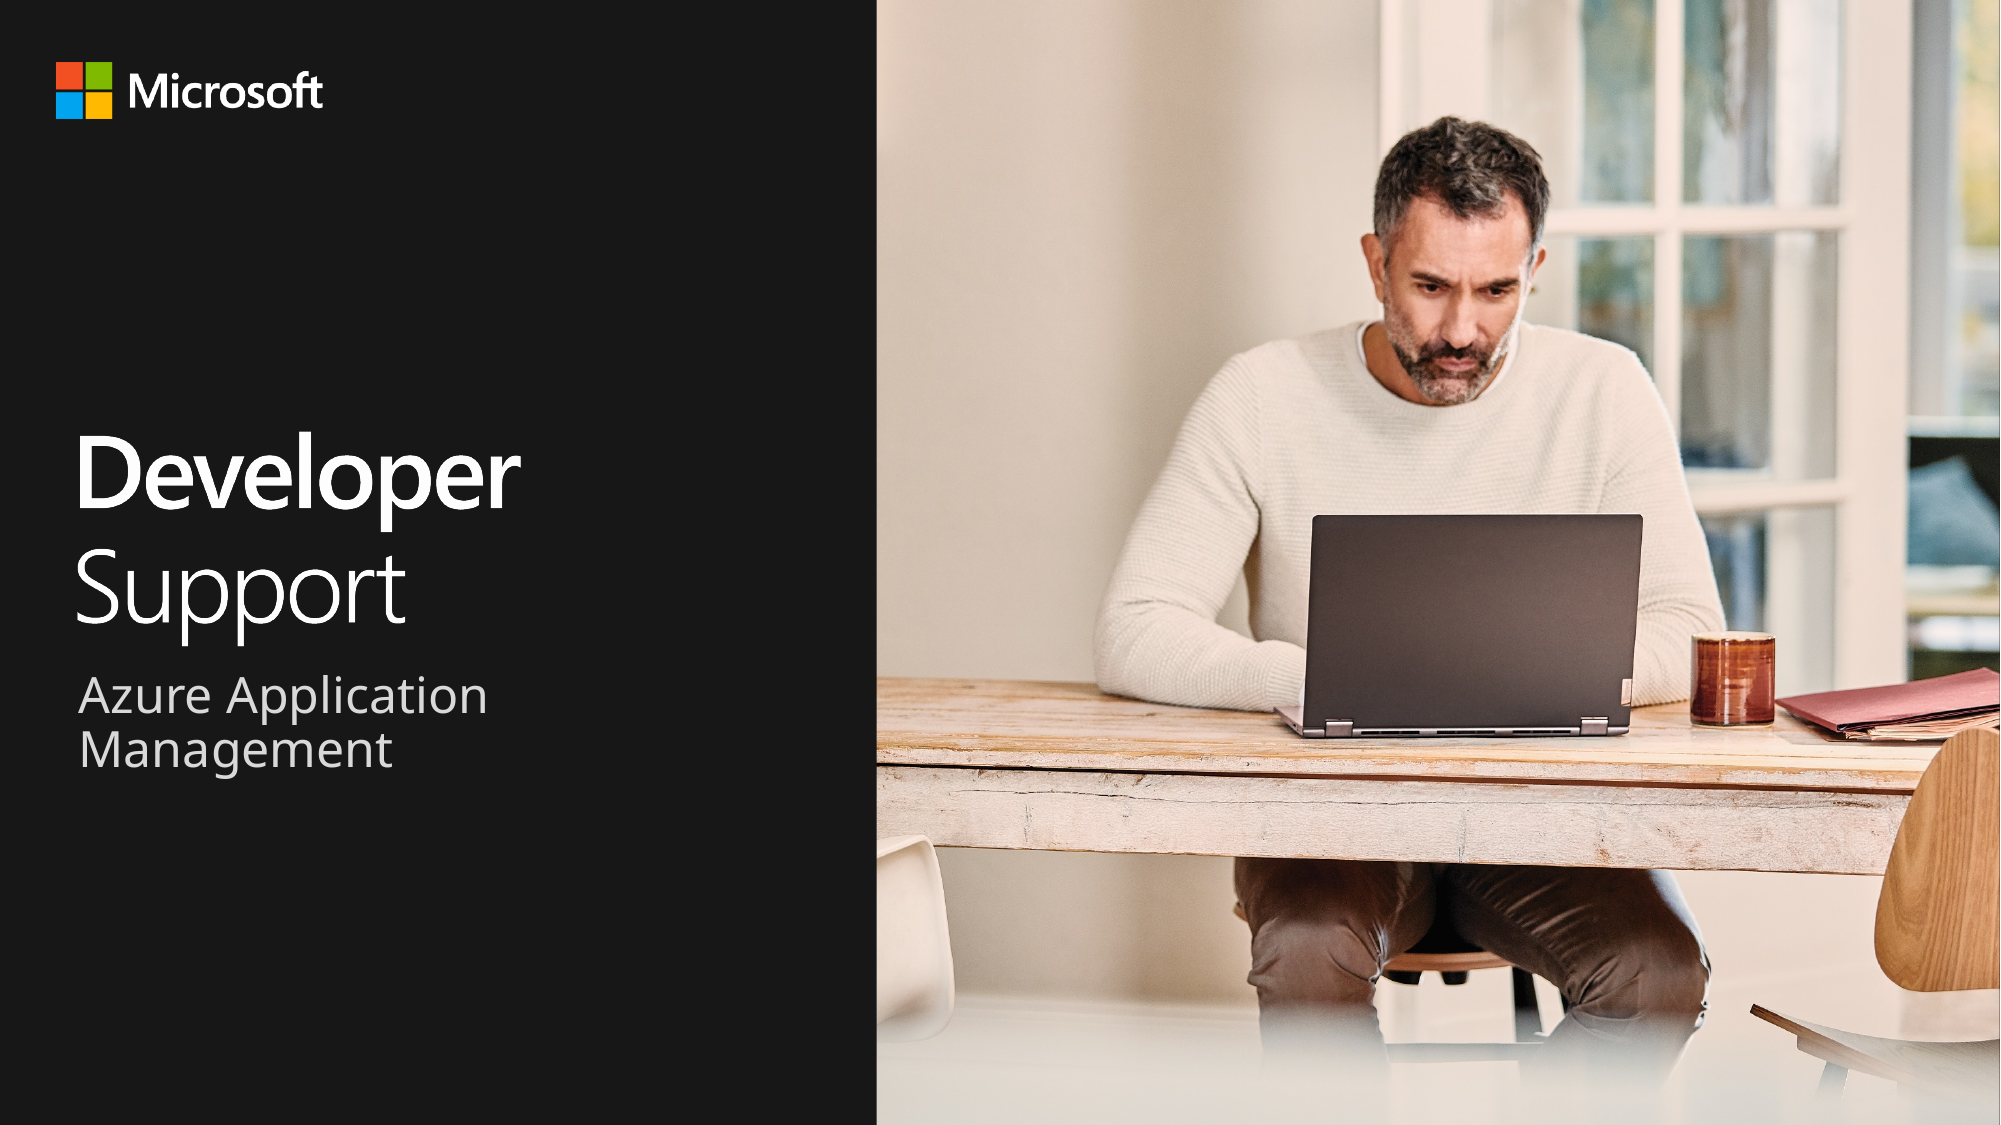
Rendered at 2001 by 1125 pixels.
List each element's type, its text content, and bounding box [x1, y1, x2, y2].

picture [54, 61, 324, 122]
picture [876, 0, 2000, 1125]
picture [54, 401, 619, 681]
list Azure Application Management [54, 655, 842, 741]
